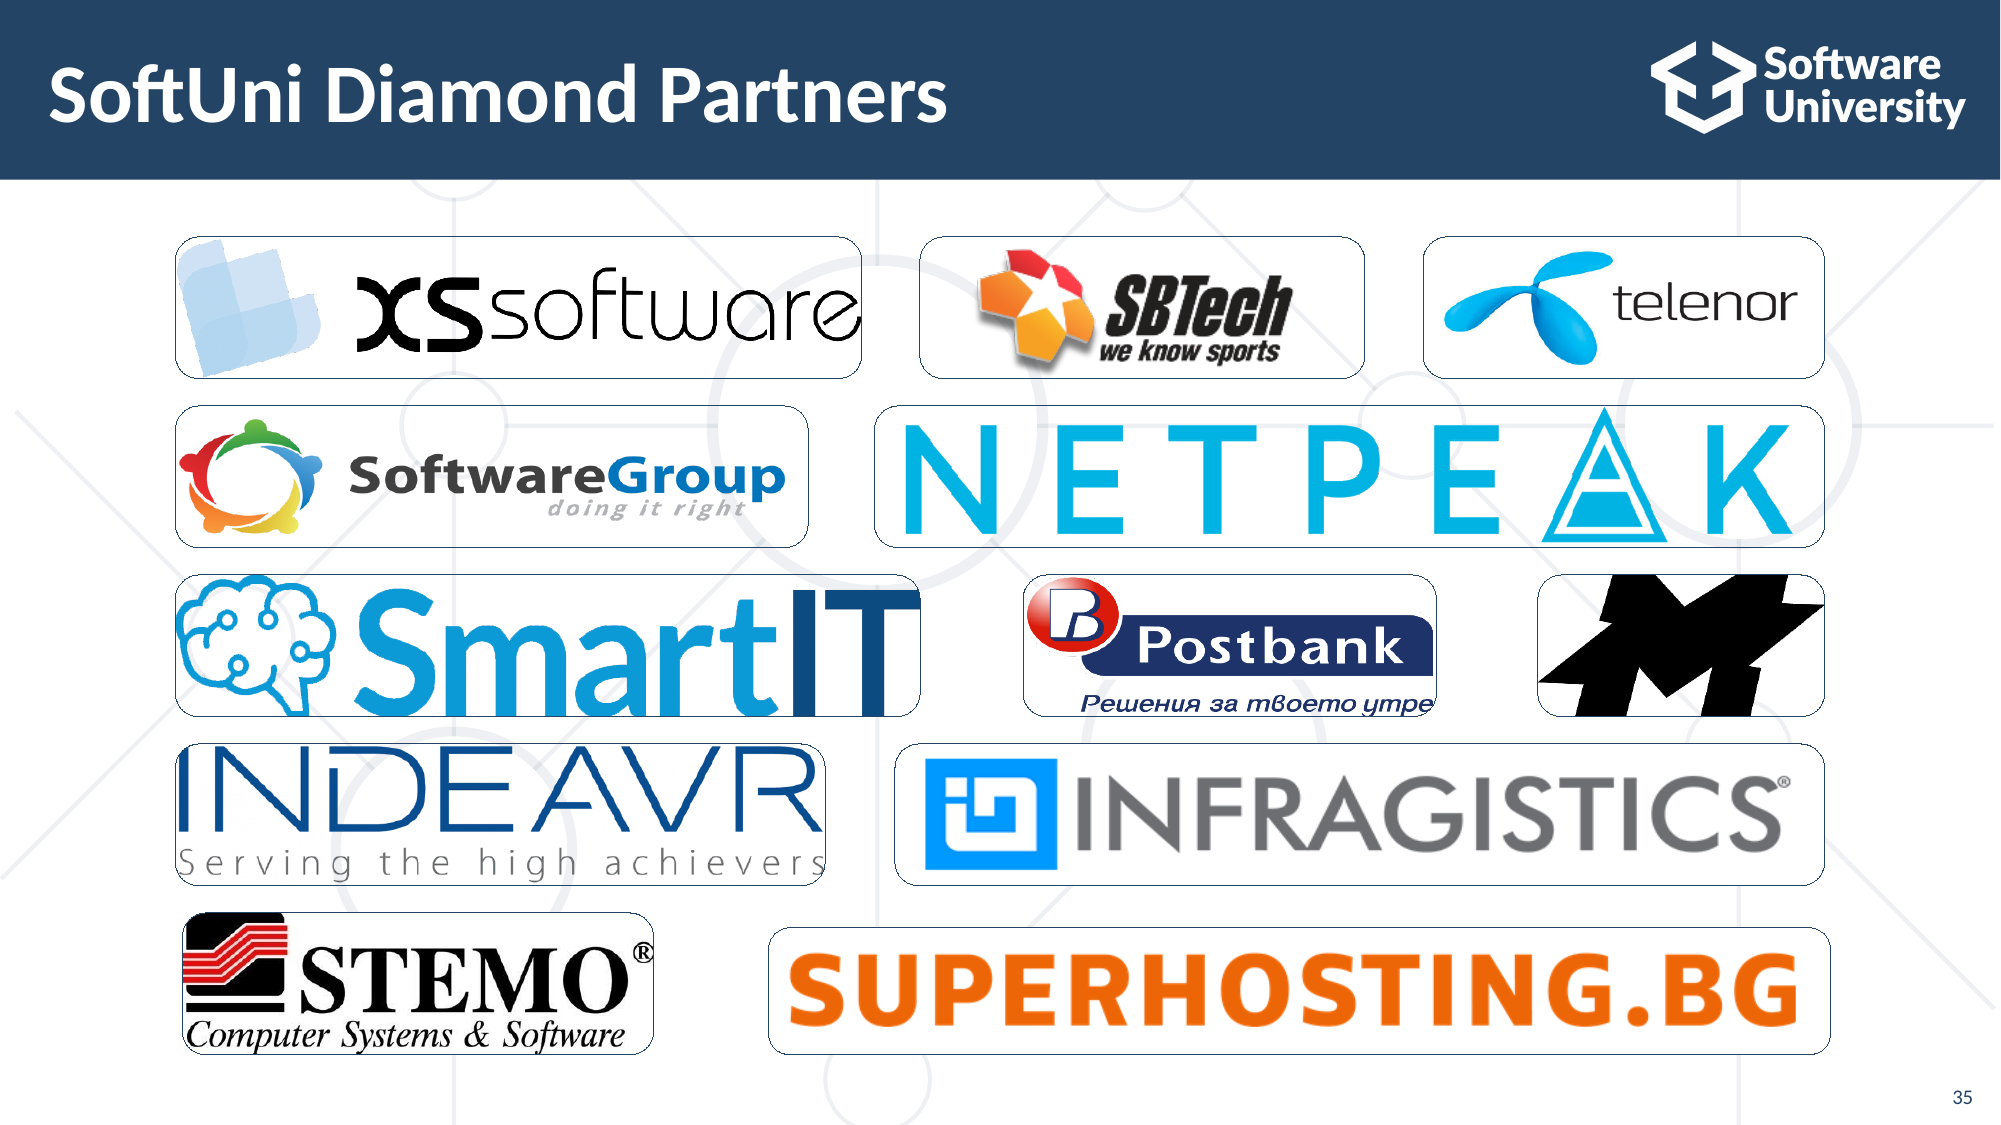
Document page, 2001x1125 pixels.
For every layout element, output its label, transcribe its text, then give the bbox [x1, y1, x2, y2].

picture [595, 678, 626, 702]
picture [175, 743, 826, 886]
picture [175, 236, 862, 379]
picture [175, 574, 250, 616]
picture [768, 927, 1831, 1055]
picture [919, 236, 1366, 379]
title SoftUni Diamond Partners [31, 16, 1625, 162]
picture [1651, 41, 1966, 134]
slide_number 35 [1927, 1067, 1989, 1117]
picture [175, 405, 809, 548]
picture [184, 585, 329, 710]
picture [874, 405, 1825, 548]
picture [467, 642, 495, 717]
picture [263, 574, 921, 717]
picture [611, 706, 634, 717]
picture [1537, 574, 1825, 717]
picture [295, 647, 305, 656]
picture [182, 912, 654, 1055]
picture [1022, 574, 1437, 717]
picture [1422, 236, 1825, 379]
picture [223, 615, 232, 625]
picture [234, 661, 243, 670]
picture [264, 615, 273, 625]
picture [175, 631, 287, 717]
picture [894, 743, 1825, 886]
picture [517, 642, 545, 717]
